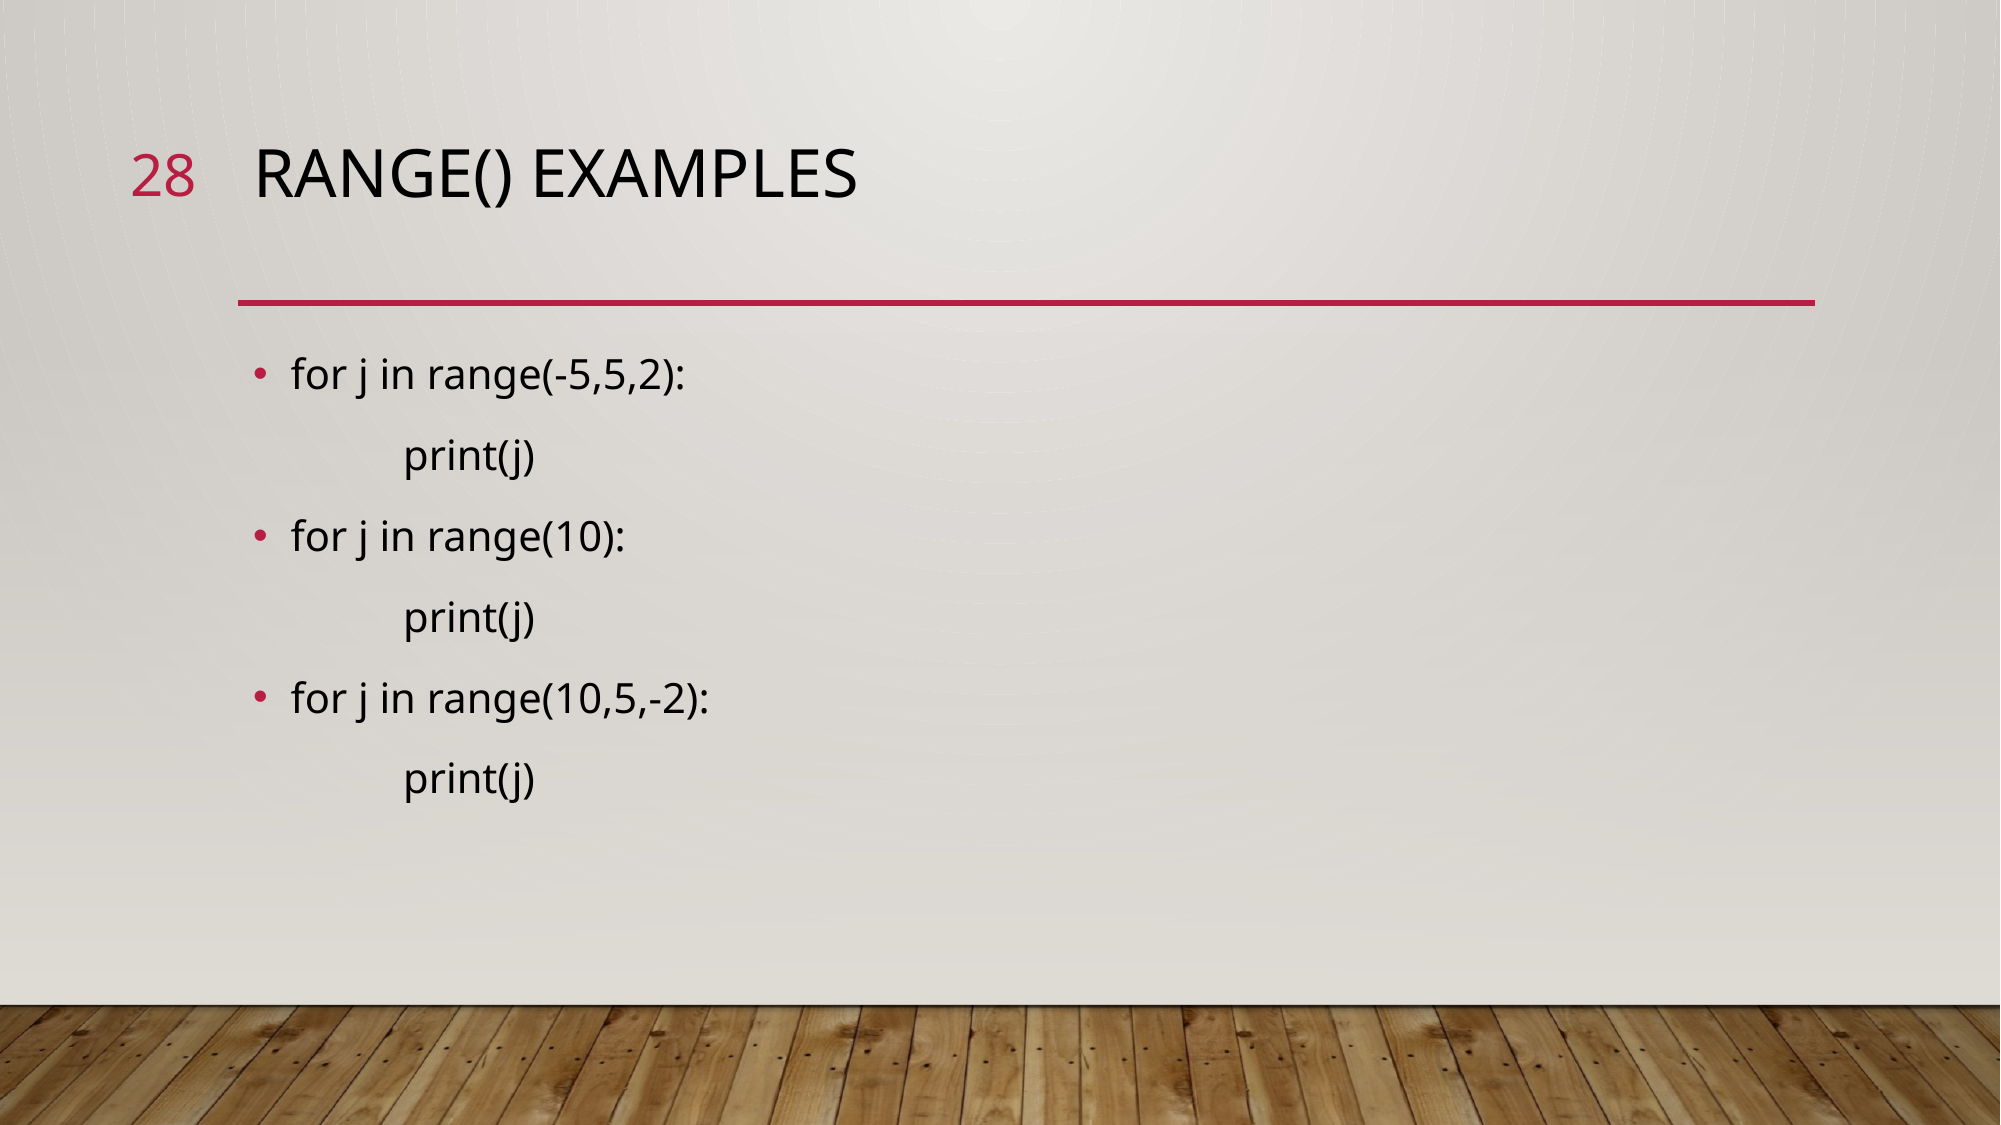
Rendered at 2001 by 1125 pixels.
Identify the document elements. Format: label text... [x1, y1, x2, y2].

slide_number 28 [78, 131, 212, 214]
picture [0, 1005, 2000, 1125]
title Range() EXAMPLES [238, 131, 1814, 305]
list for j in range(-5,5,2): print(j) for j in range(10): print(j) for j in range(10,5,-2): print(j) [238, 330, 1814, 897]
